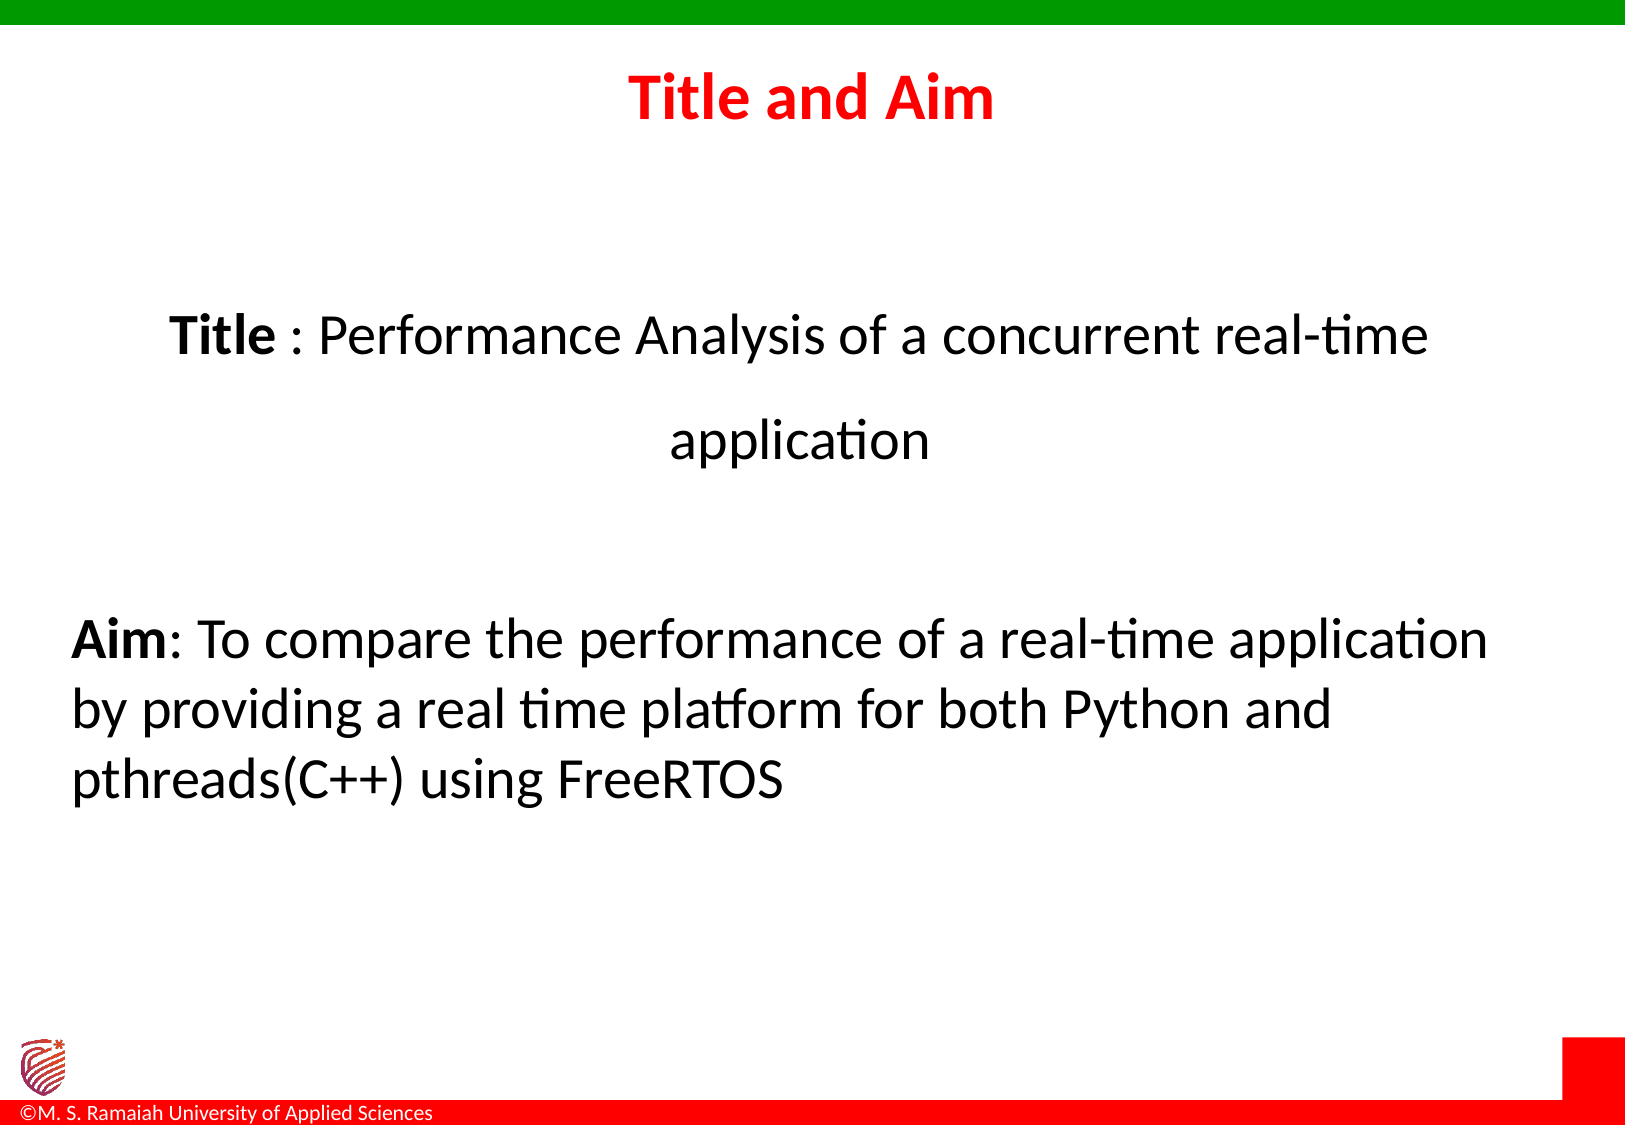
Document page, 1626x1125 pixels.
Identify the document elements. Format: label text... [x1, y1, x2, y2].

title Title and Aim [81, 45, 1544, 172]
list Title : Performance Analysis of a concurrent real-time application Aim: To compare the performance of a real-time application by providing a real time platform for both Python and pthreads(C++) using FreeRTOS [56, 172, 1544, 1005]
text_box [56, 254, 1519, 359]
picture [21, 1039, 65, 1096]
